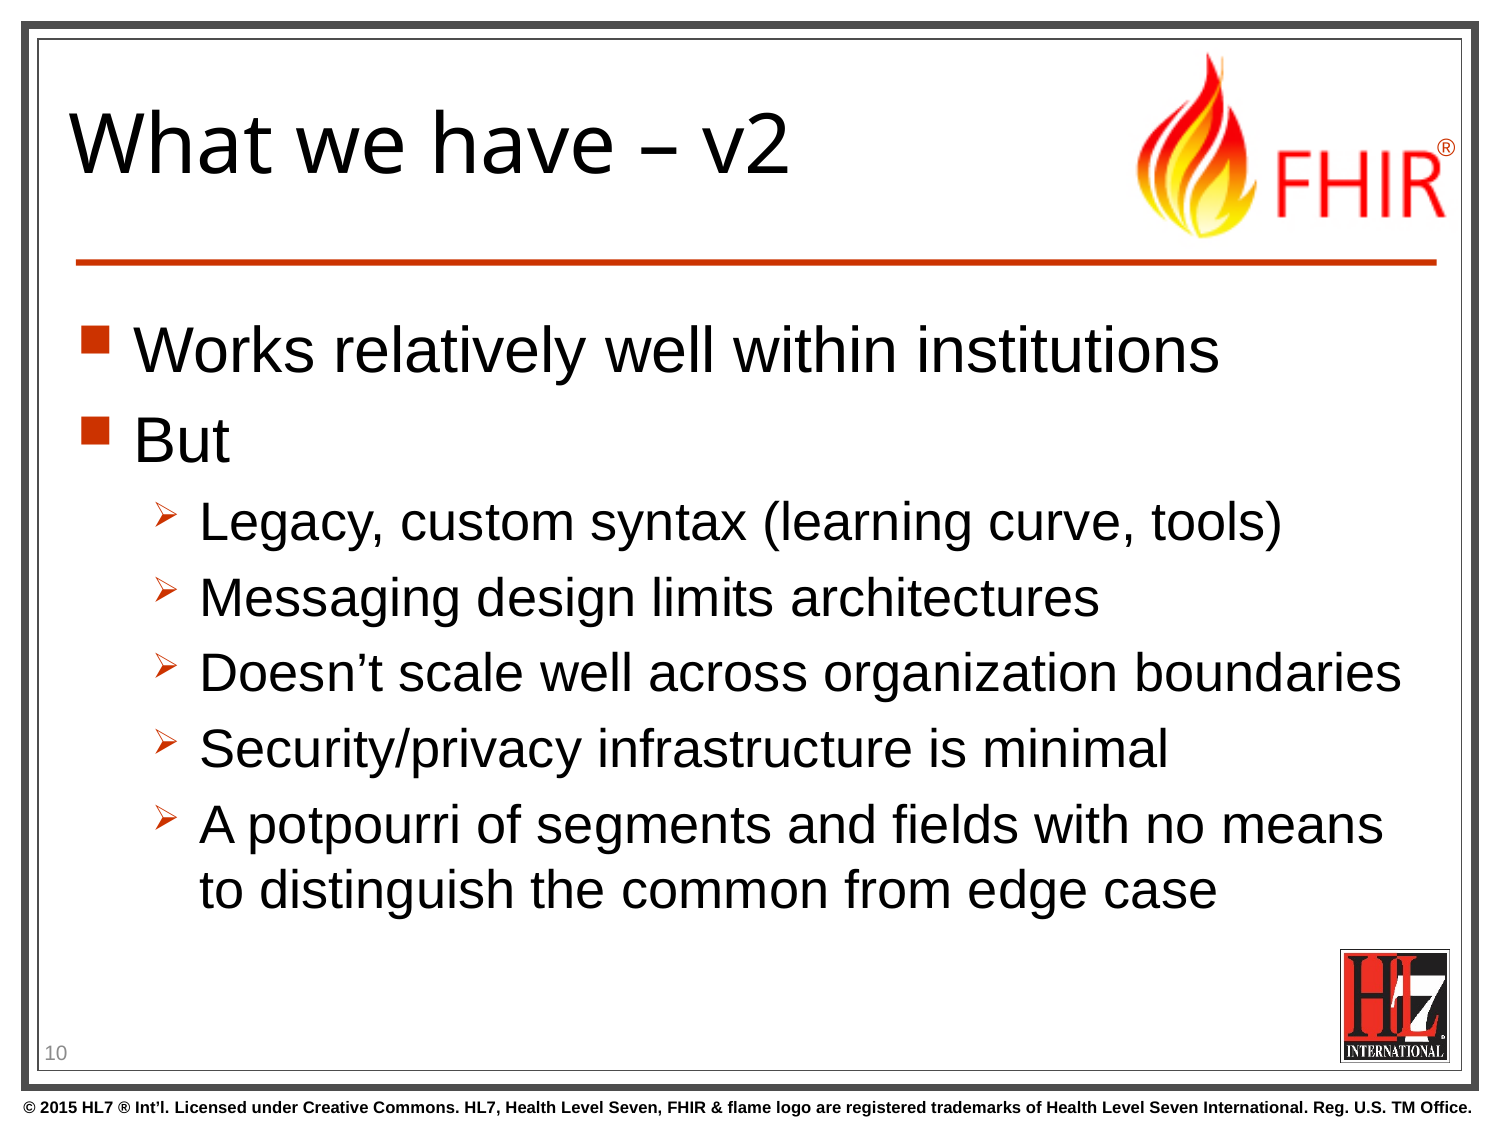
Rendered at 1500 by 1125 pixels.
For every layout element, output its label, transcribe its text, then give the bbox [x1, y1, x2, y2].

title What we have – v2 [53, 54, 1128, 244]
slide_number 10 [29, 1034, 148, 1071]
picture [1124, 42, 1458, 249]
list Works relatively well within institutions But Legacy, custom syntax (learning curve, tools) Messaging design limits architectures Doesn’t scale well across organization boundaries Security/privacy infrastructure is minimal A potpourri of segments and fields with no means to distinguish the common from edge case [62, 299, 1438, 1059]
picture [1340, 949, 1450, 1063]
